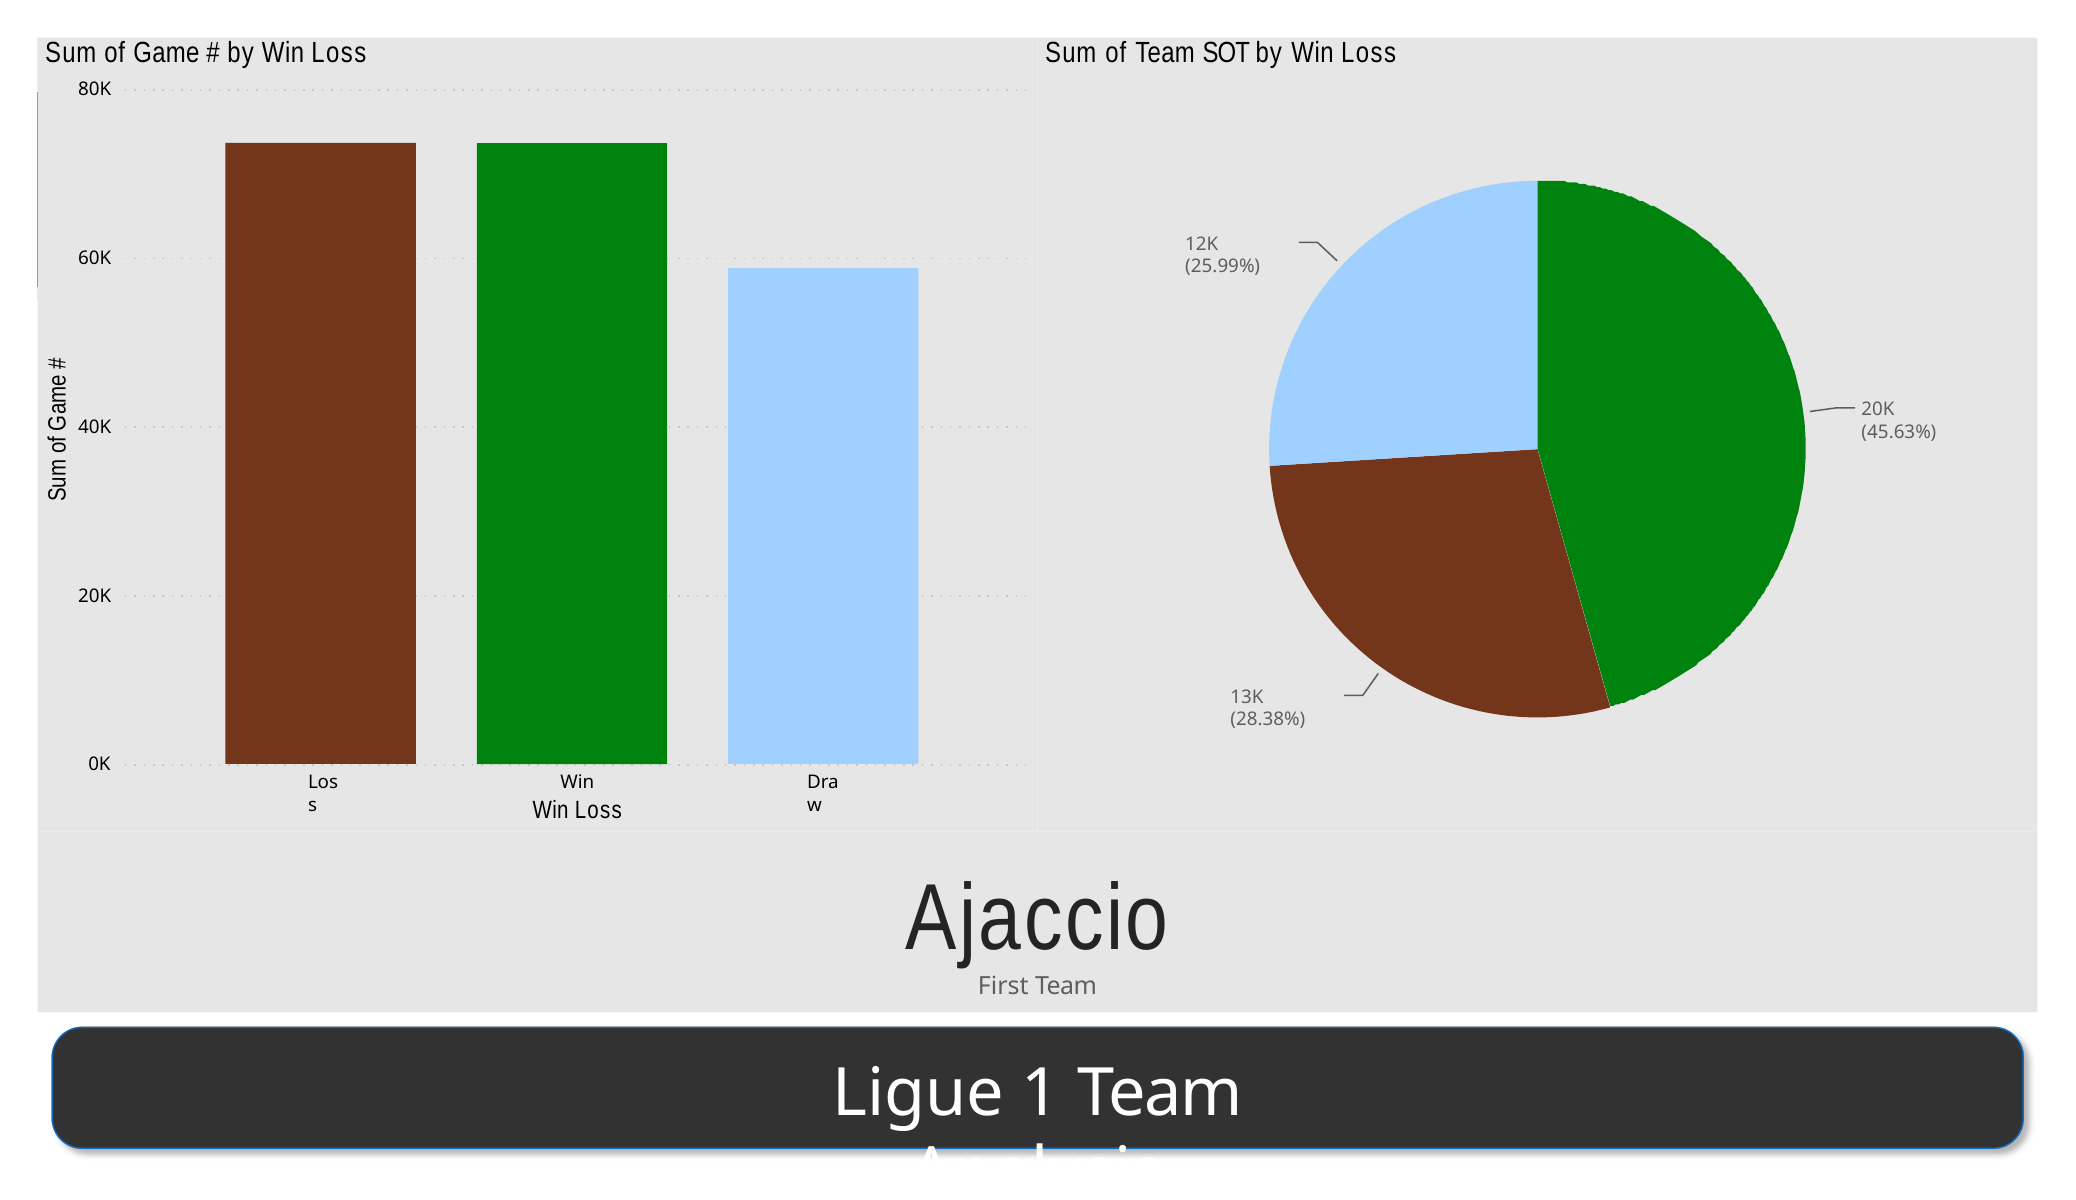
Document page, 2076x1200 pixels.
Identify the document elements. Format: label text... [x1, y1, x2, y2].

text_box 60K [76, 245, 112, 269]
text_box [37, 831, 2038, 1012]
text_box Ajaccio First Team Ligue 1 Team Analysis [715, 855, 1360, 1200]
text_box 20K [76, 583, 112, 606]
text_box [728, 268, 919, 764]
text_box [1809, 407, 1856, 412]
text_box Draw [805, 770, 853, 816]
text_box 80K [76, 77, 112, 100]
text_box [37, 1012, 715, 1163]
text_box Win Win Loss [529, 770, 626, 824]
text_box 40K [76, 414, 112, 438]
text_box 13K (28.38%) [1228, 684, 1340, 730]
text_box 20K (45.63%) [1859, 396, 1971, 442]
text_box [1360, 1012, 2038, 1163]
text_box 12K (25.99%) [1183, 231, 1295, 277]
text_box Sum of Team SOT by Win Loss [1043, 33, 1400, 69]
text_box 0K [86, 752, 112, 775]
text_box [225, 142, 416, 764]
text_box [1538, 180, 1806, 706]
text_box [1298, 242, 1338, 261]
text_box [476, 143, 668, 765]
text_box [1269, 180, 1538, 466]
text_box Sum of Game # [43, 349, 74, 504]
text_box [1269, 450, 1611, 718]
text_box [37, 37, 1037, 831]
text_box Loss [306, 770, 346, 816]
text_box [1344, 673, 1379, 696]
text_box Sum of Game # by Win Loss [43, 33, 371, 69]
text_box [1037, 37, 2038, 831]
